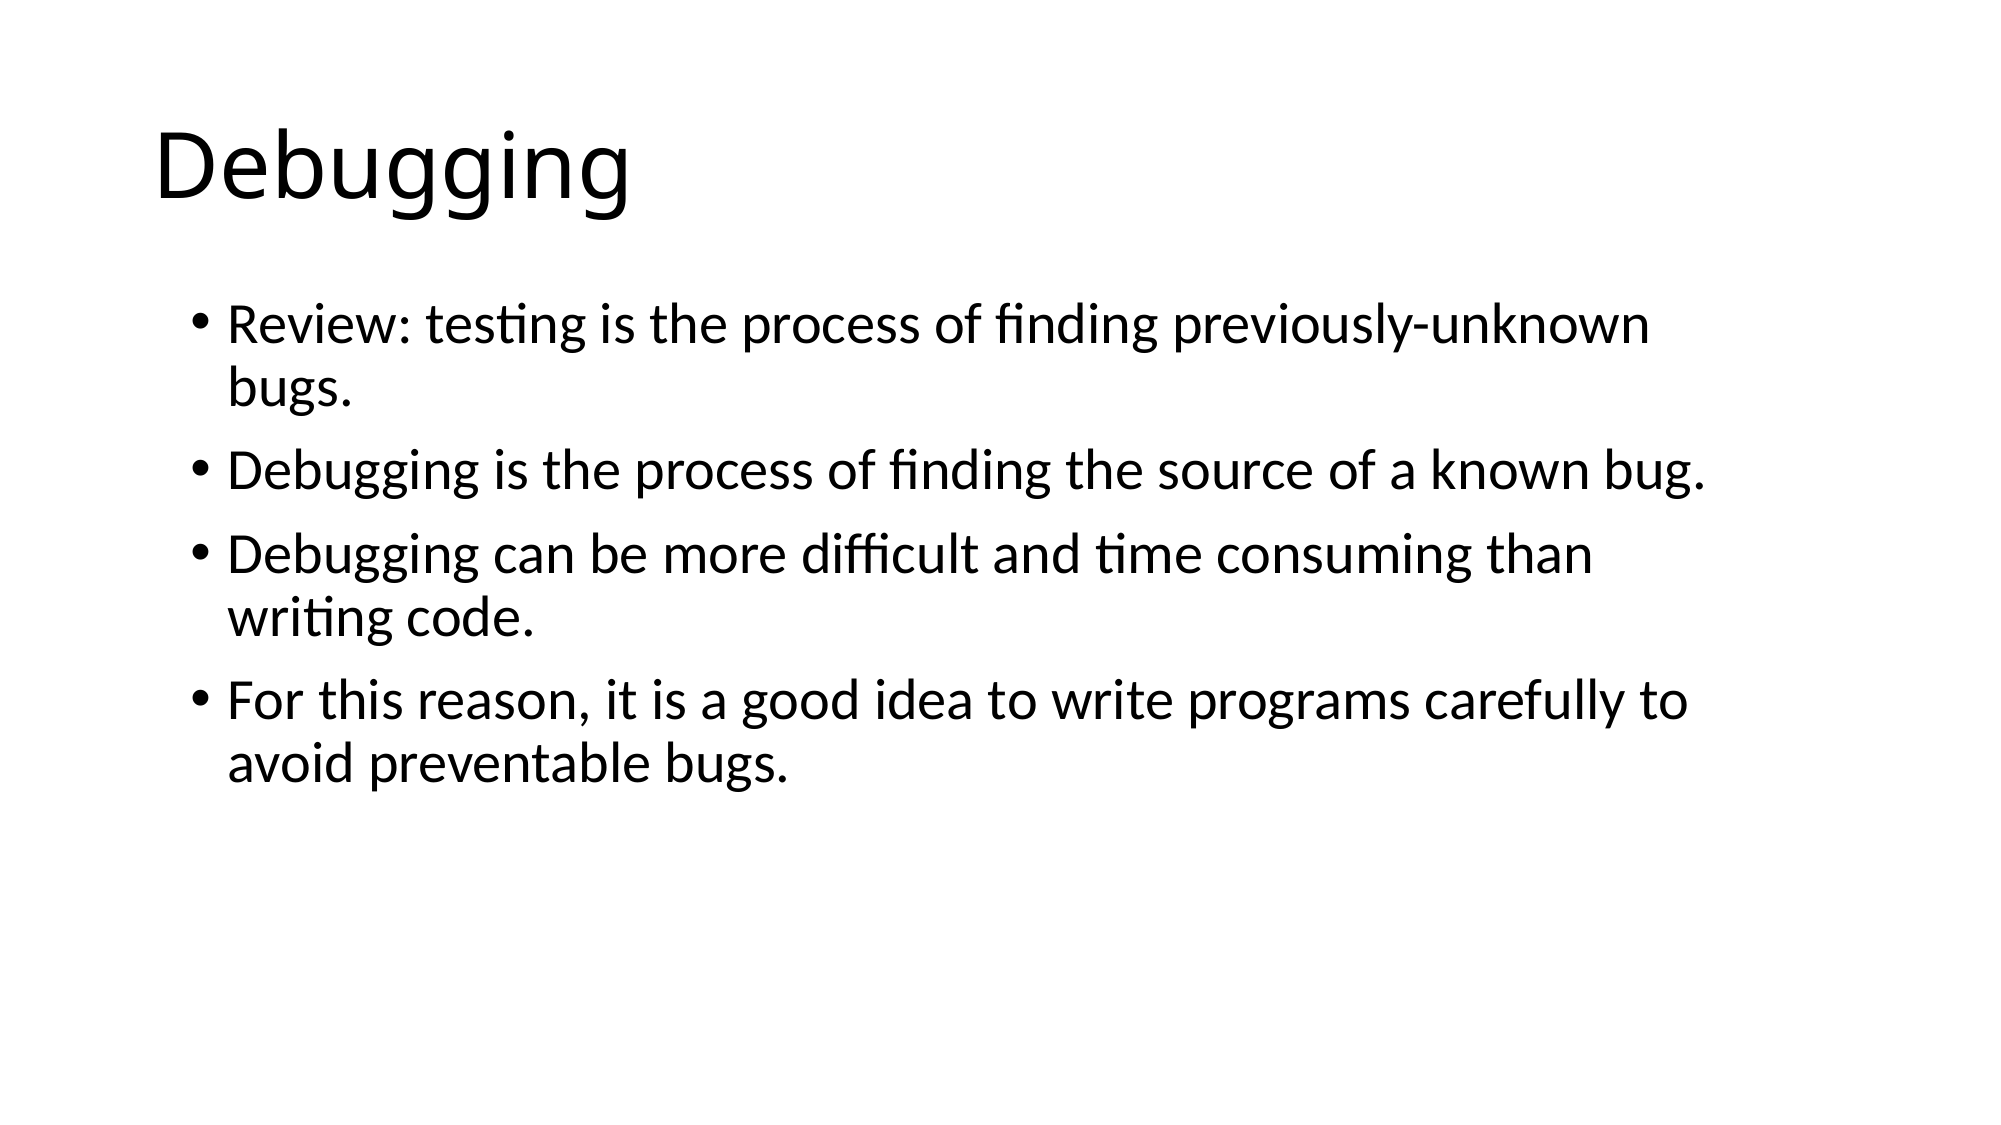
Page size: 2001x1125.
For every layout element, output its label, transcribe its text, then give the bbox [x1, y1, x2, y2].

list Review: testing is the process of finding previously-unknown bugs. Debugging is the process of finding the source of a known bug. Debugging can be more difficult and time consuming than writing code. For this reason, it is a good idea to write programs carefully to avoid preventable bugs. [175, 285, 1755, 974]
title Debugging [137, 59, 1863, 278]
